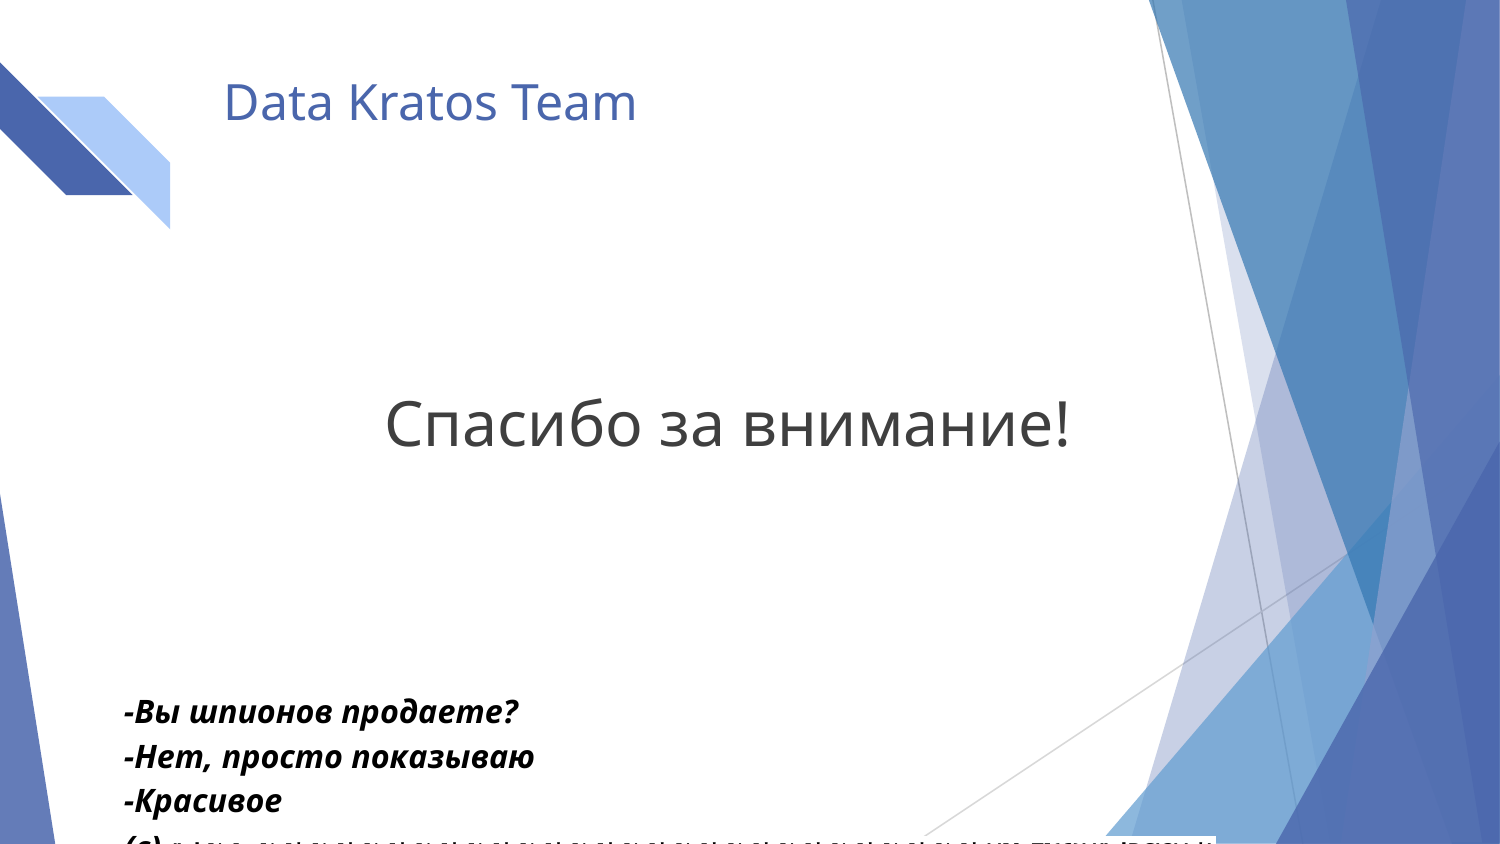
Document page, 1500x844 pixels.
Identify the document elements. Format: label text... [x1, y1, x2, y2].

title Data Kratos Team [212, 64, 1368, 215]
list -Вы шпионов продаете? -Нет, просто показываю -Красивое (с) (\d,[^,]+,[^,]*,[^,]*,[^,]*,[^,]*,[^,]*,[^,]*,[^,]*,[^,]*,[^,]*,[^,]*,[^,]*,[^,]*,[^,]*,[^,]*,)([A-Z]{6})((\dPC)?)(.*) [28, 680, 1230, 844]
text_box Спасибо за внимание! [369, 368, 1108, 474]
